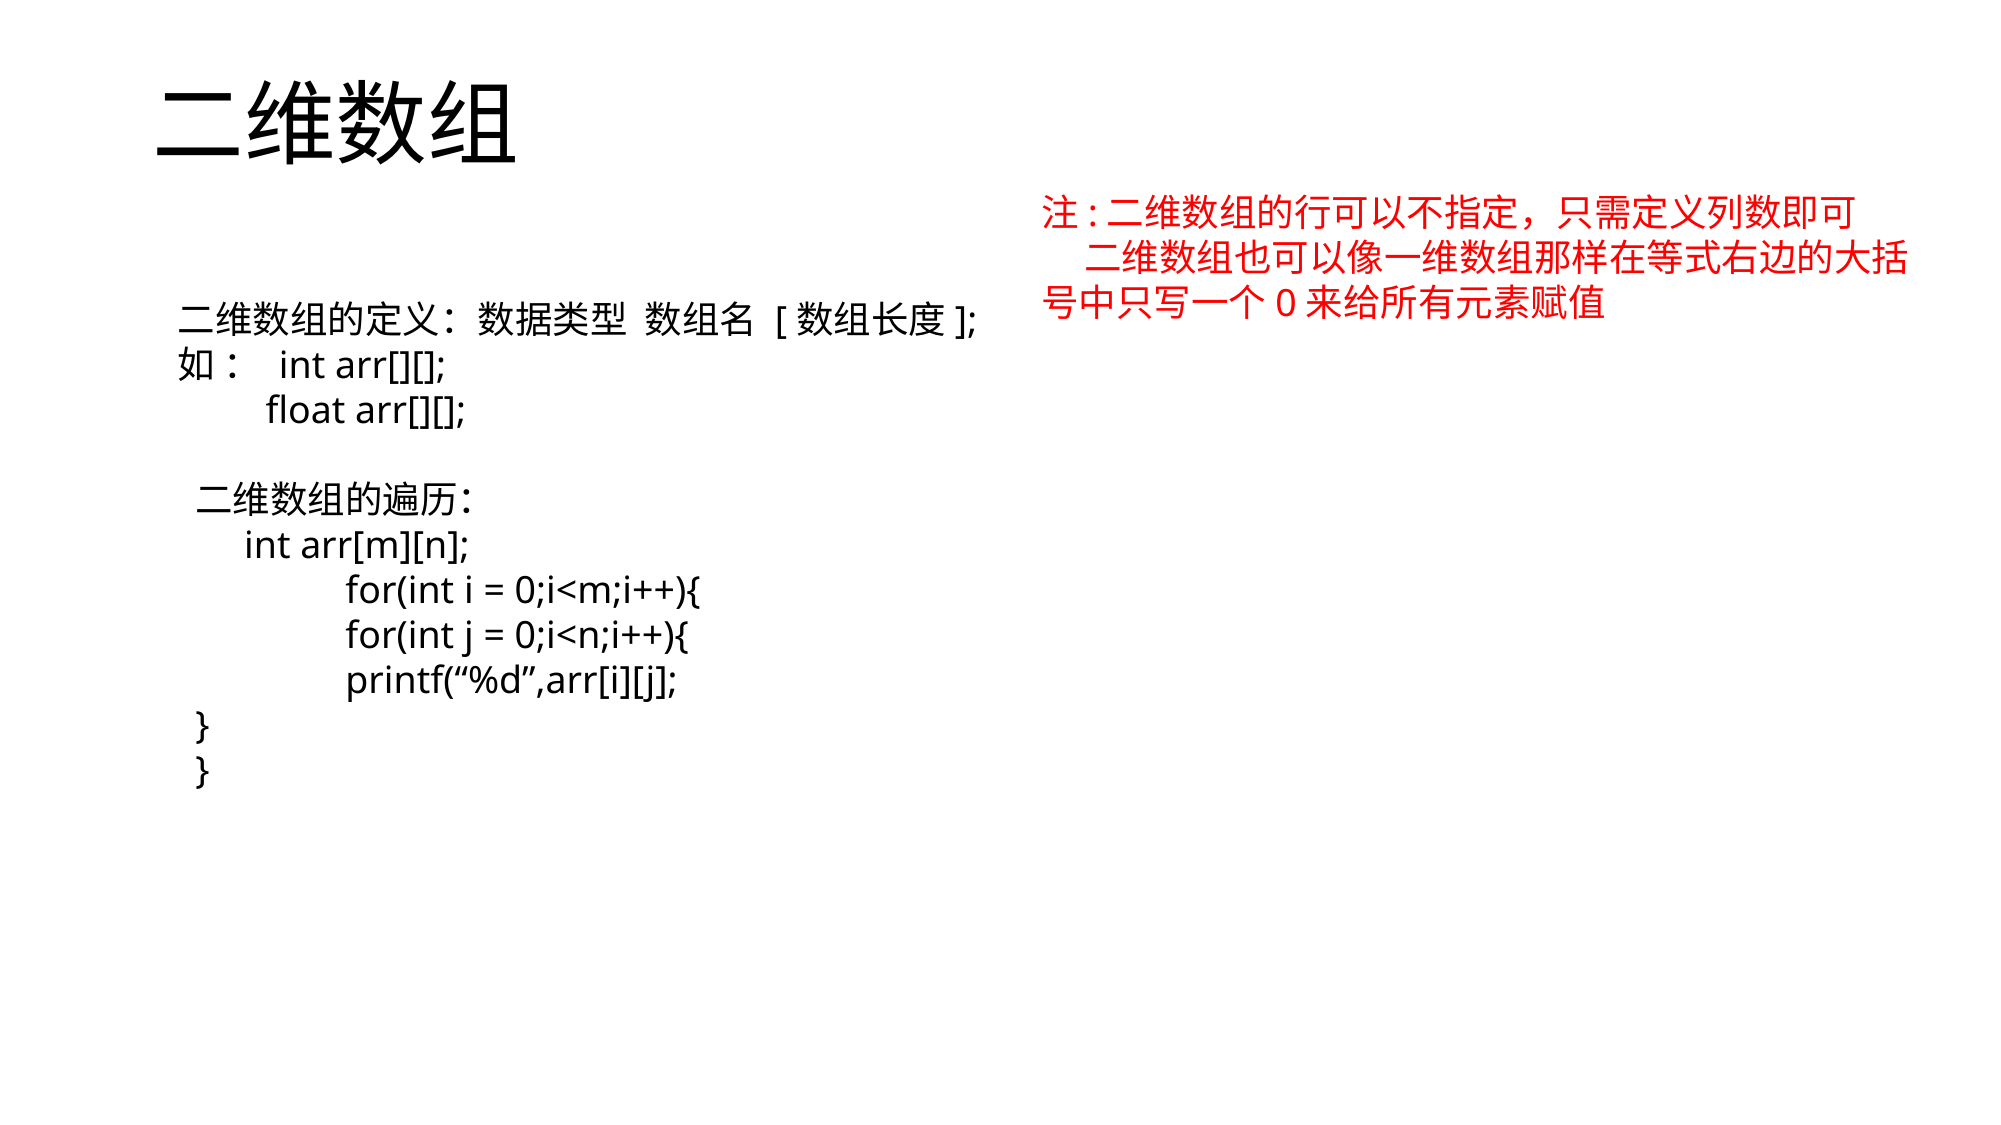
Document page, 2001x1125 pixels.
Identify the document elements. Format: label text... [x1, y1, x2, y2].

text_box 注:二维数组的行可以不指定，只需定义列数即可 二维数组也可以像一维数组那样在等式右边的大括号中只写一个0来给所有元素赋值 [1026, 181, 1933, 332]
title 二维数组 [137, 59, 1863, 197]
text_box 二维数组的定义：数据类型 数组名 [数组长度]; 如 ： int arr[][]; float arr[][]; [163, 288, 1027, 439]
text_box 二维数组的遍历： int arr[m][n]; for(int i = 0;i<m;i++){ for(int j = 0;i<n;i++){ printf(“%d”,arr[i][j]; } } [180, 468, 908, 799]
